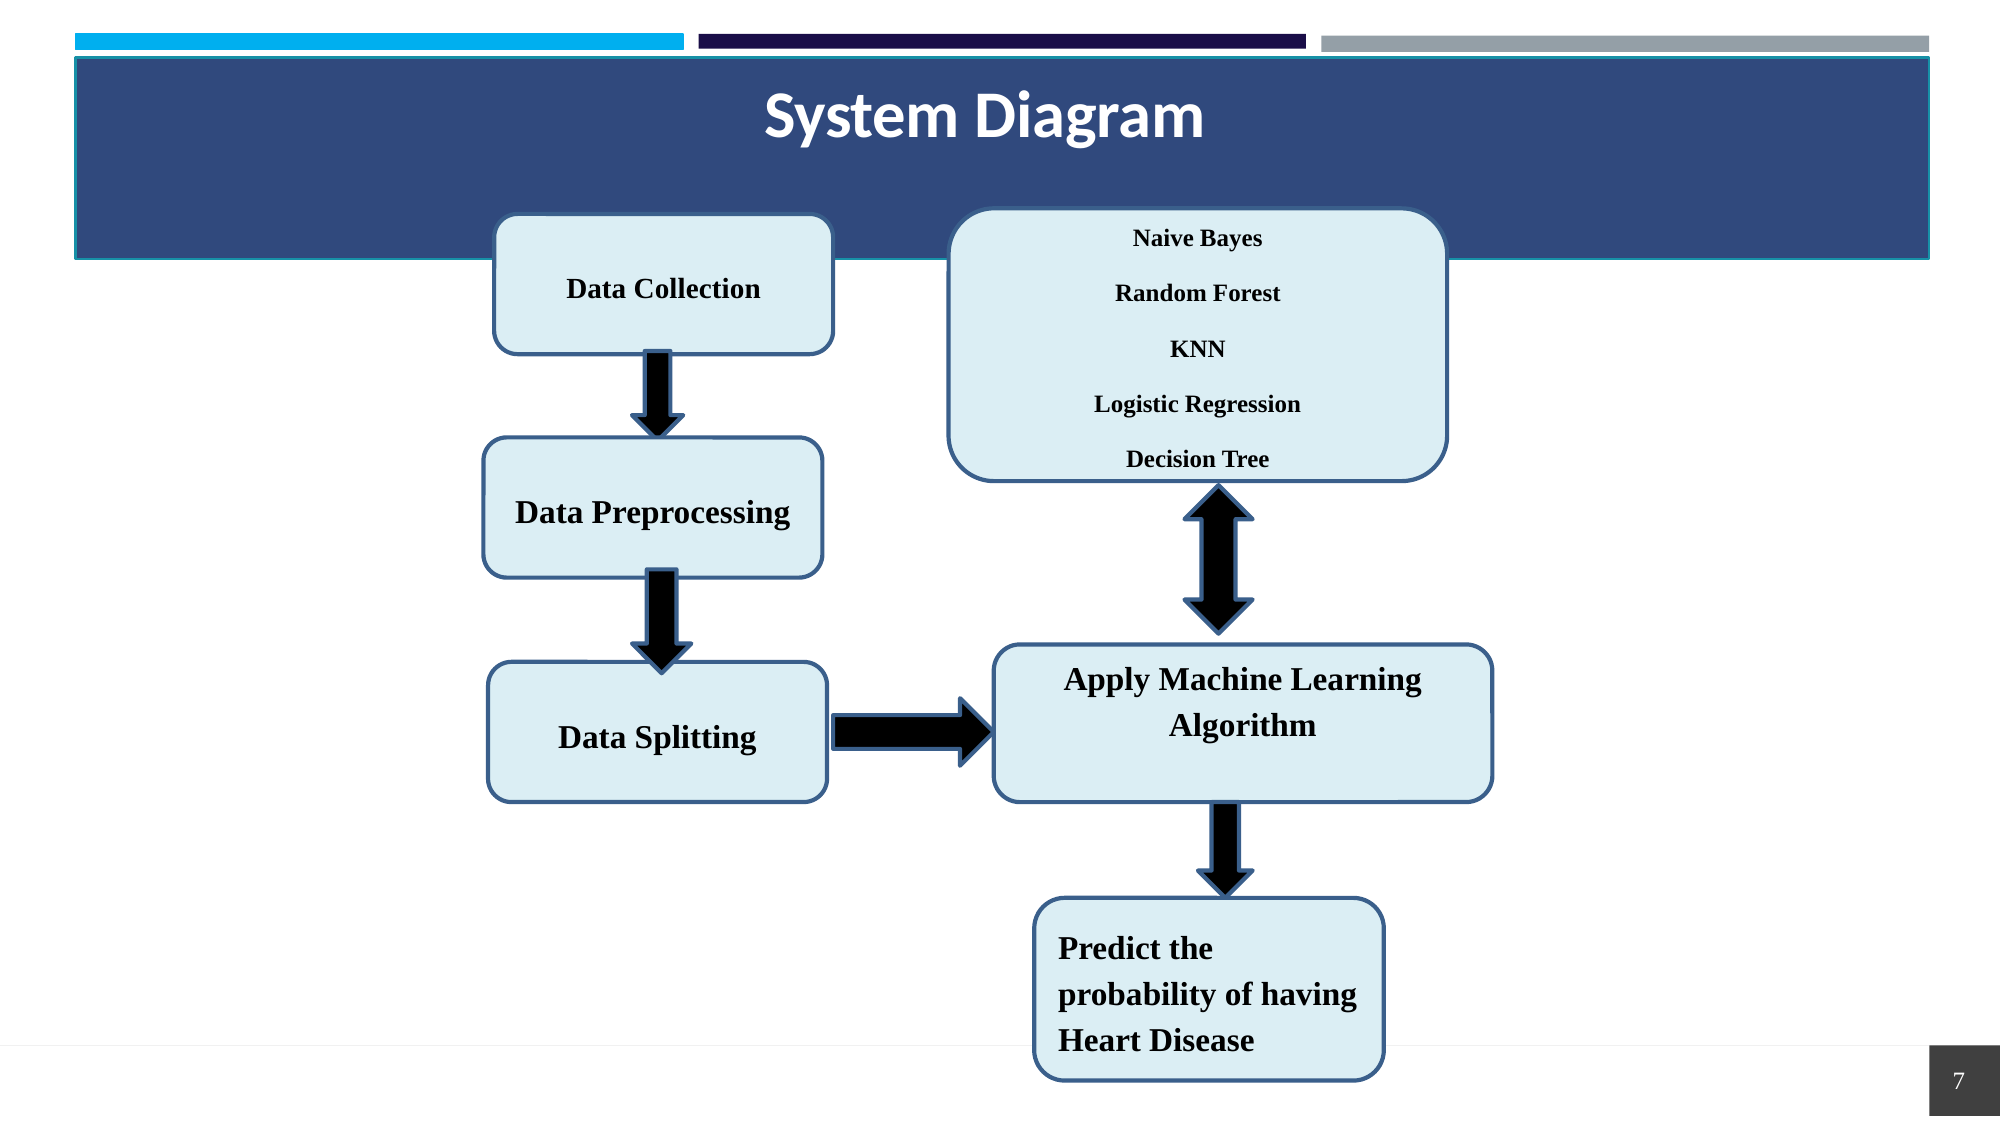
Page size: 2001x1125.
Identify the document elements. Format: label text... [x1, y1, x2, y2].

text_box [1182, 483, 1255, 636]
text_box Predict the probability of having Heart Disease [1032, 895, 1386, 1042]
text_box Apply Machine Learning Algorithm [991, 642, 1495, 805]
text_box [831, 696, 991, 768]
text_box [0, 1045, 2000, 1117]
text_box [630, 567, 694, 676]
text_box Data Preprocessing [481, 435, 825, 580]
text_box [1195, 799, 1255, 895]
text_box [74, 33, 684, 51]
text_box Data Splitting [485, 659, 830, 805]
title System Diagram [75, 75, 1930, 259]
text_box [630, 348, 686, 435]
text_box Naive Bayes Random Forest KNN Logistic Regression Decision Tree [946, 206, 1450, 484]
text_box [0, 0, 2000, 75]
text_box Data Collection [492, 211, 836, 357]
